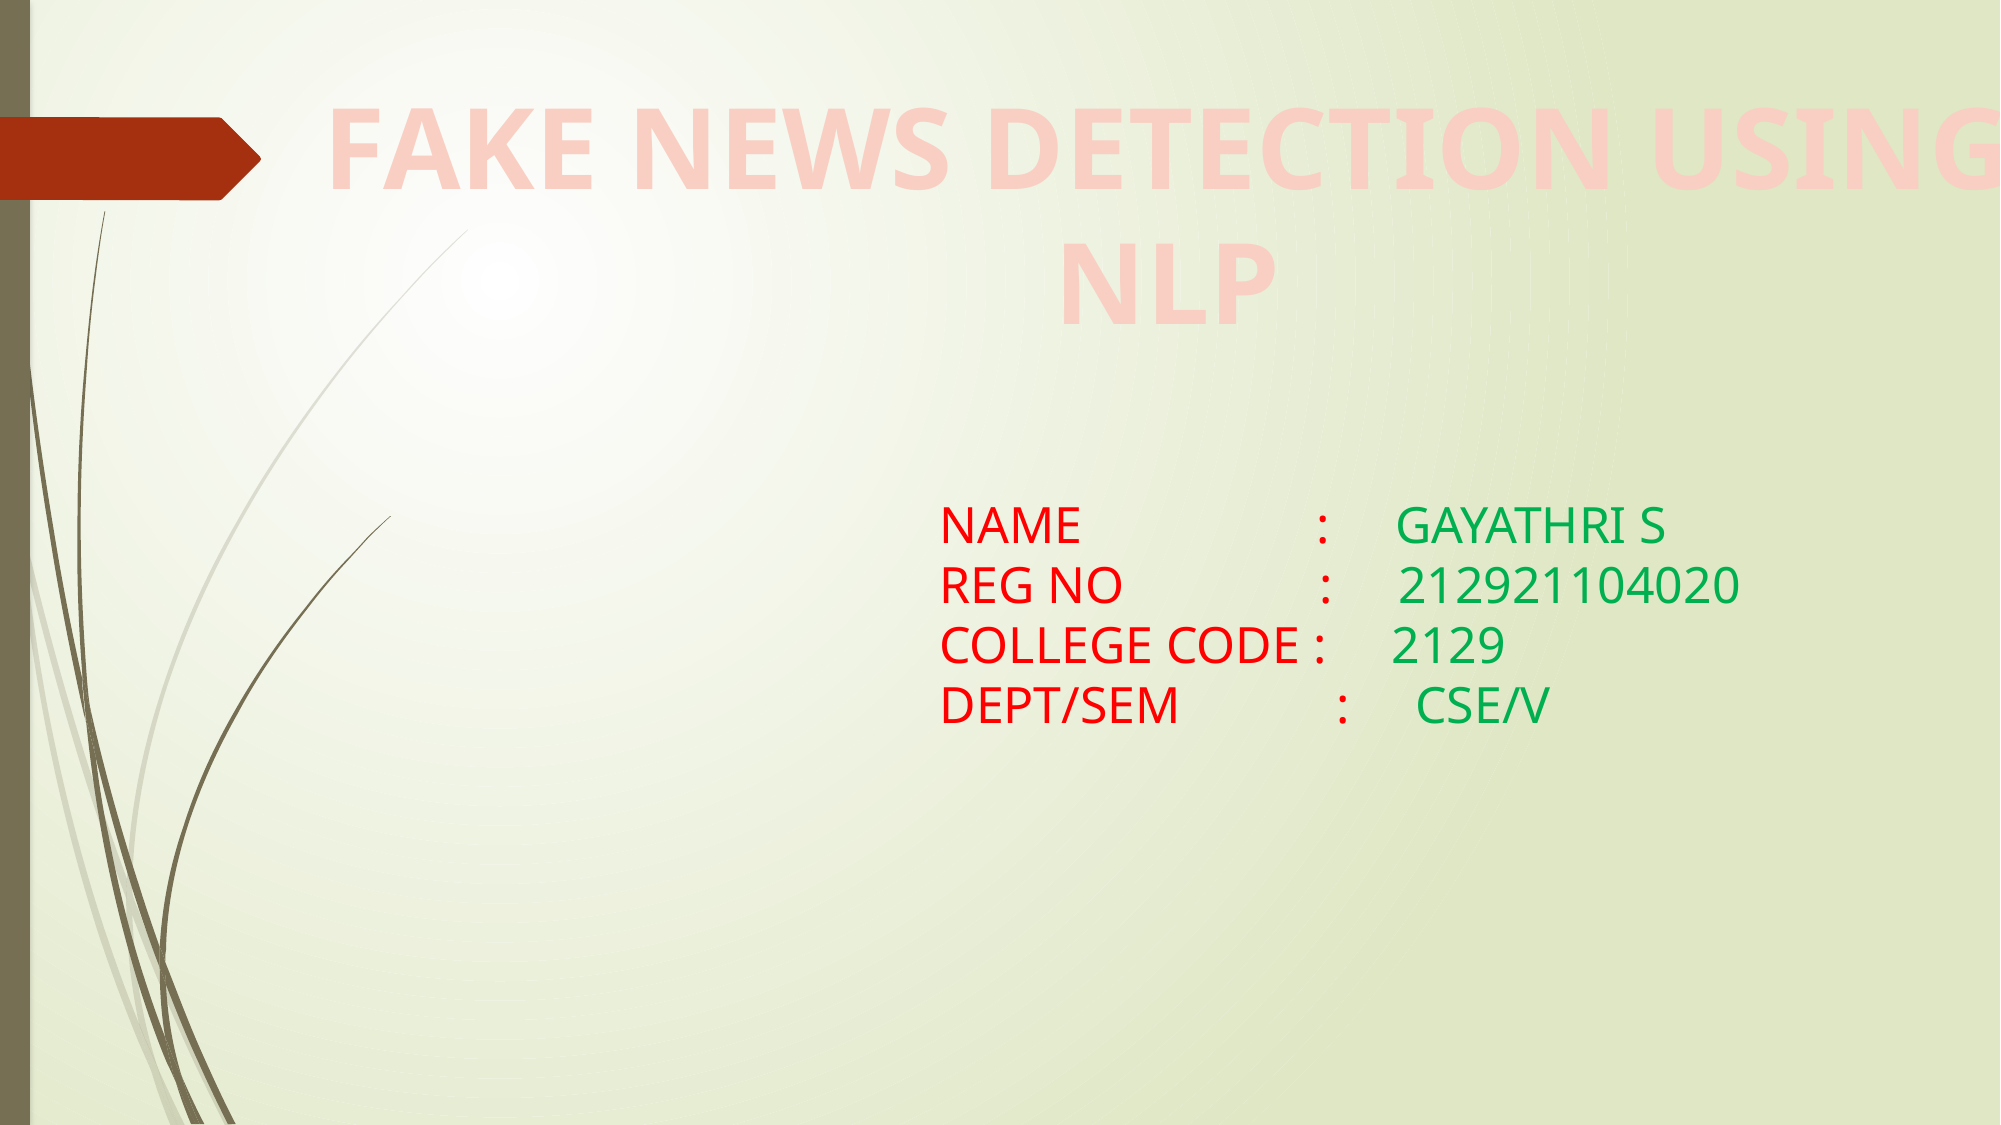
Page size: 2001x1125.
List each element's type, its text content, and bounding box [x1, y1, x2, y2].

text_box FAKE NEWS DETECTION USING NLP [271, 69, 2000, 355]
text_box NAME : GAYATHRI S REG NO : 212921104020 COLLEGE CODE : 2129 DEPT/SEM : CSE/V [924, 485, 1868, 786]
